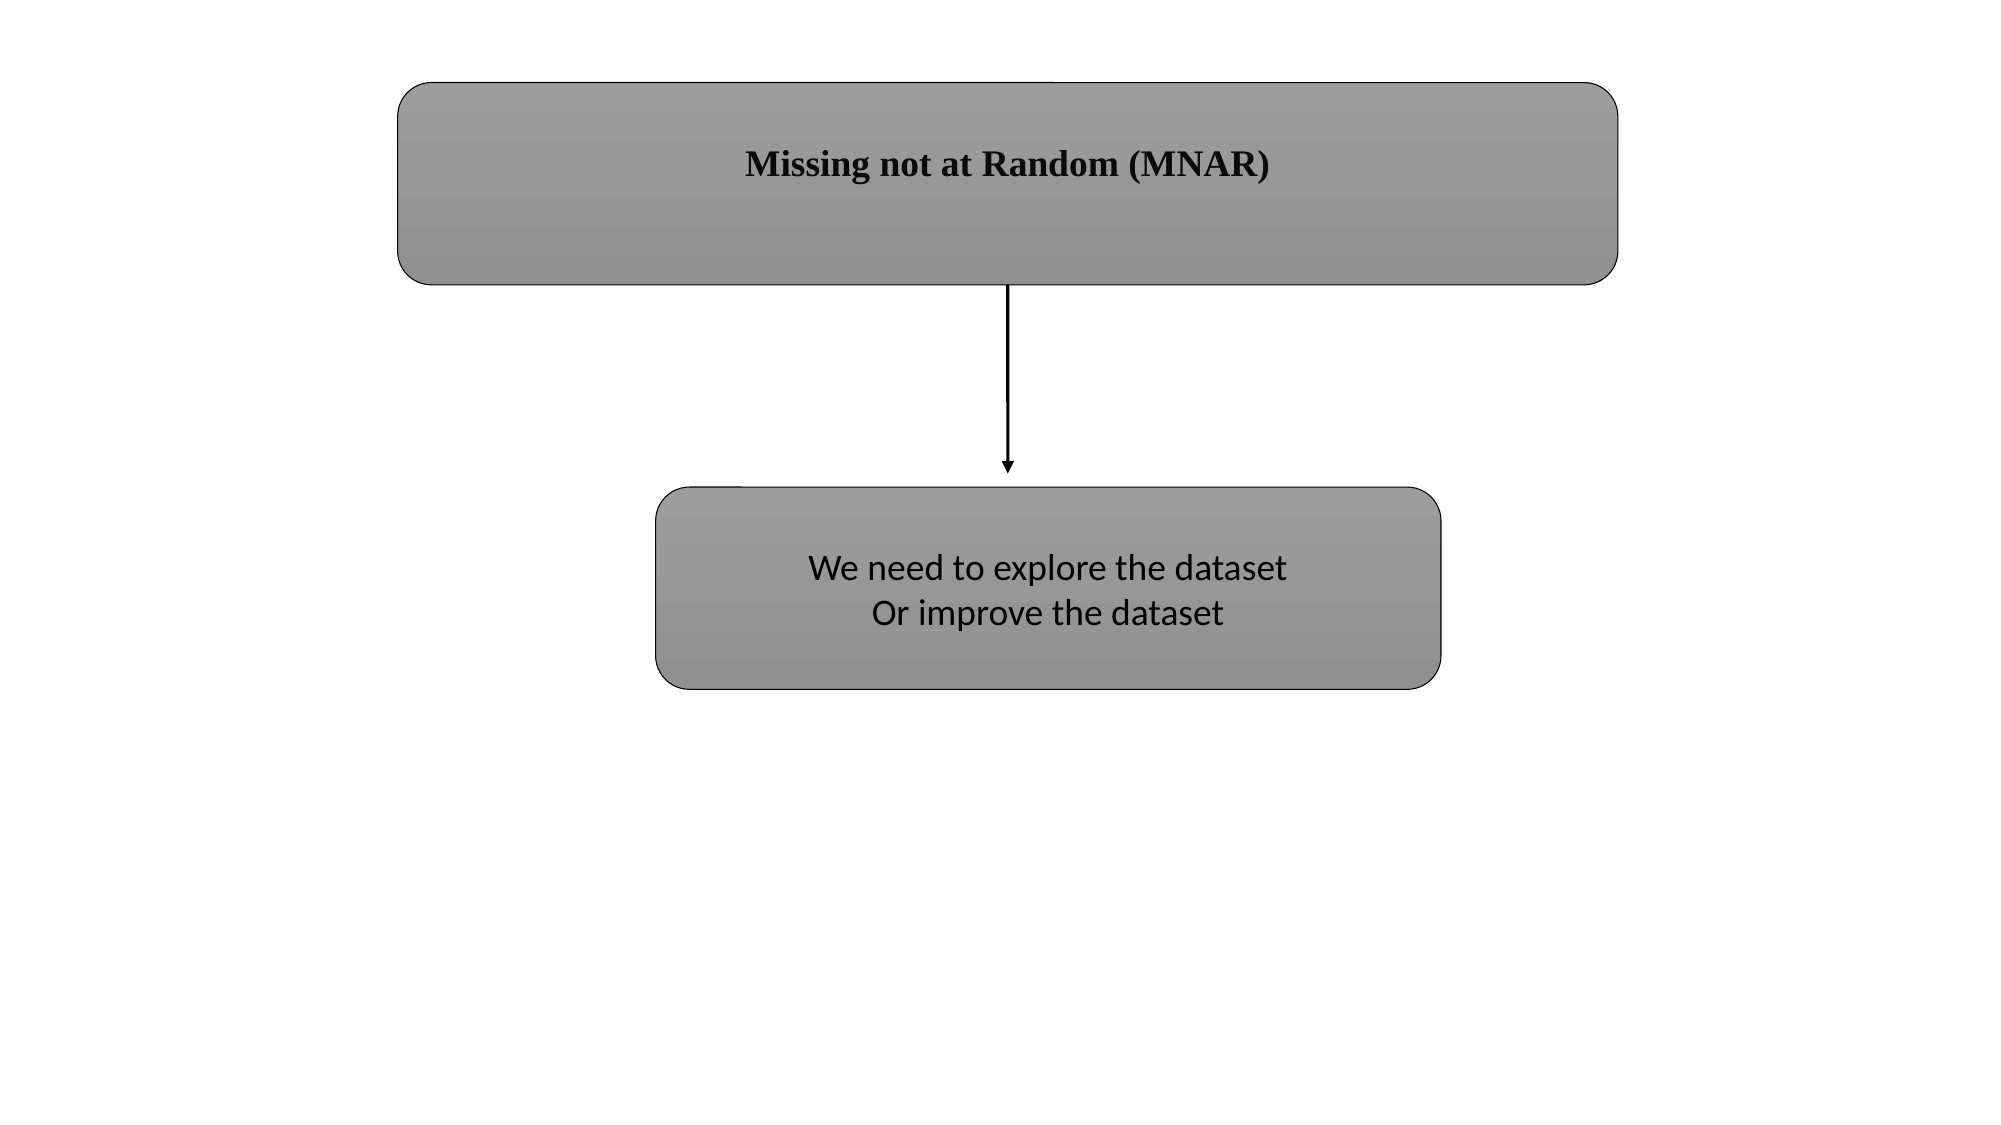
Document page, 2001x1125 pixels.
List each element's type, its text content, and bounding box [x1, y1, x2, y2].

text_box Missing not at Random (MNAR) [397, 81, 1619, 286]
text_box We need to explore the dataset Or improve the dataset [655, 486, 1442, 690]
